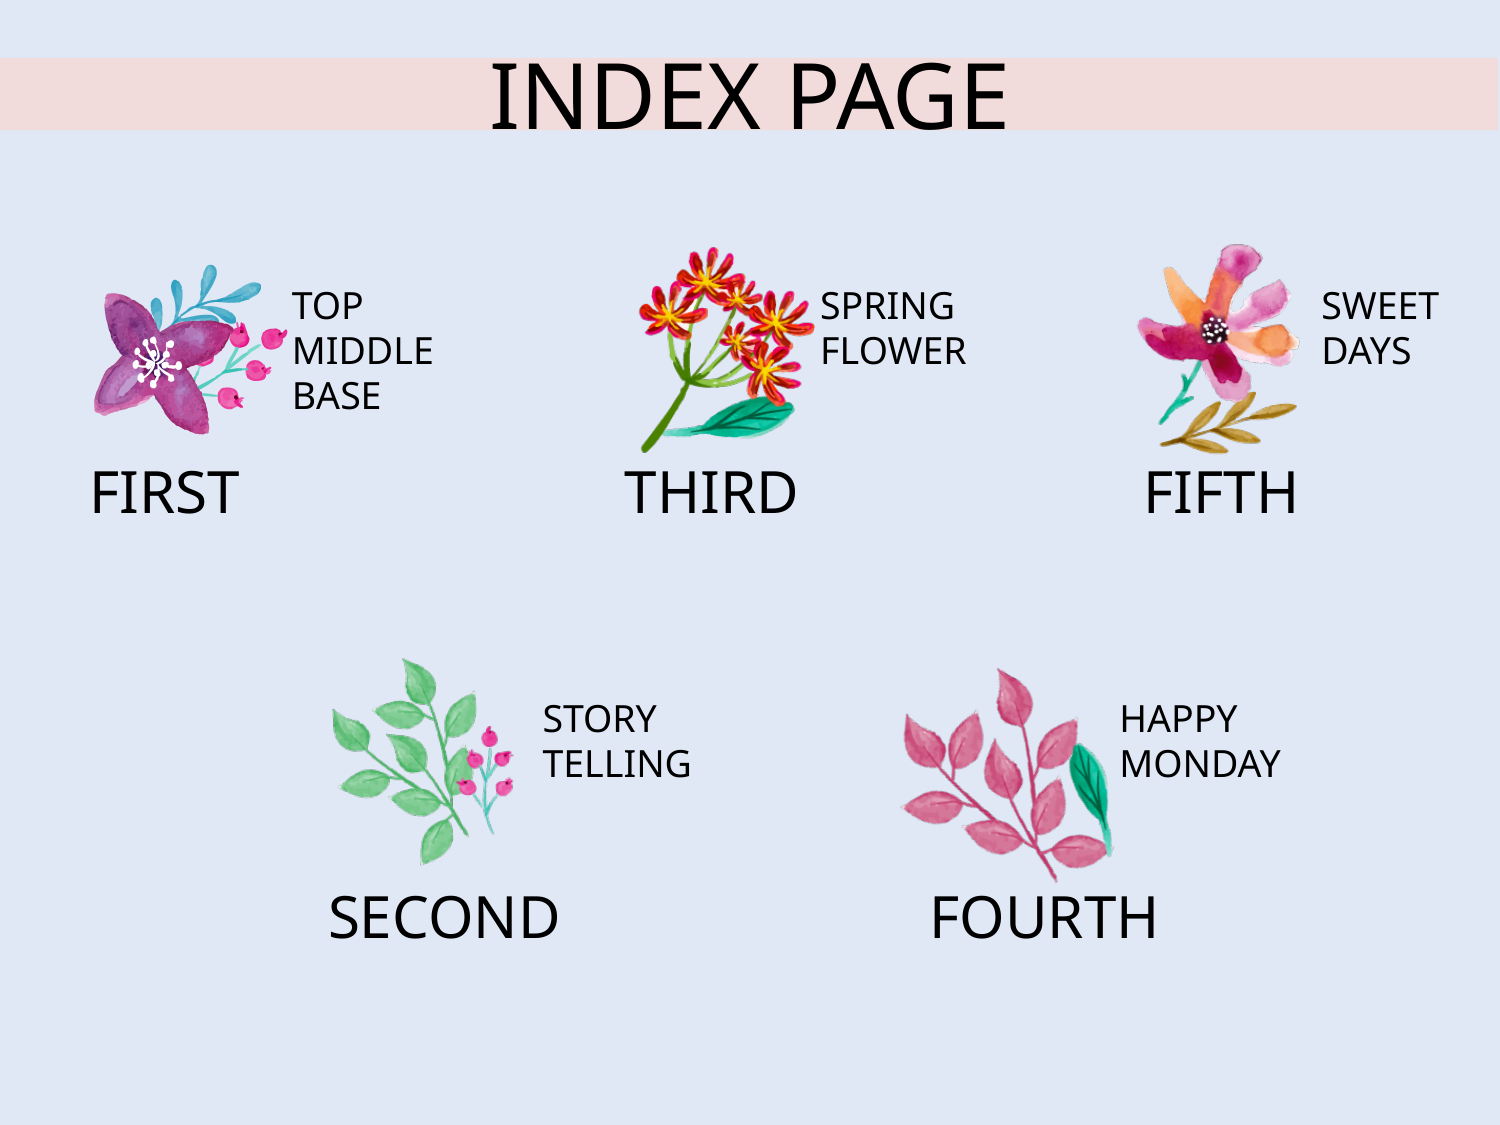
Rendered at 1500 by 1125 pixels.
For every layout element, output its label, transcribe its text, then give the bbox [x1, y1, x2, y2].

text_box SWEET DAYS [1357, 274, 1454, 380]
picture [587, 239, 837, 458]
text_box TOP MIDDLE BASE [298, 274, 449, 425]
picture [838, 600, 1152, 886]
text_box THIRD [610, 465, 815, 533]
text_box FIFTH [1128, 473, 1315, 533]
text_box SECOND [313, 873, 576, 958]
picture [291, 644, 563, 882]
picture [1092, 237, 1351, 464]
text_box FIRST [74, 458, 255, 533]
text_box INDEX PAGE [474, 30, 1026, 156]
text_box HAPPY MONDAY [1151, 687, 1296, 793]
text_box FOURTH [915, 873, 1175, 958]
picture [56, 243, 292, 450]
text_box [1026, 56, 1500, 132]
text_box SPRING FLOWER [841, 274, 982, 380]
text_box STORY TELLING [568, 687, 708, 793]
text_box [0, 56, 474, 132]
